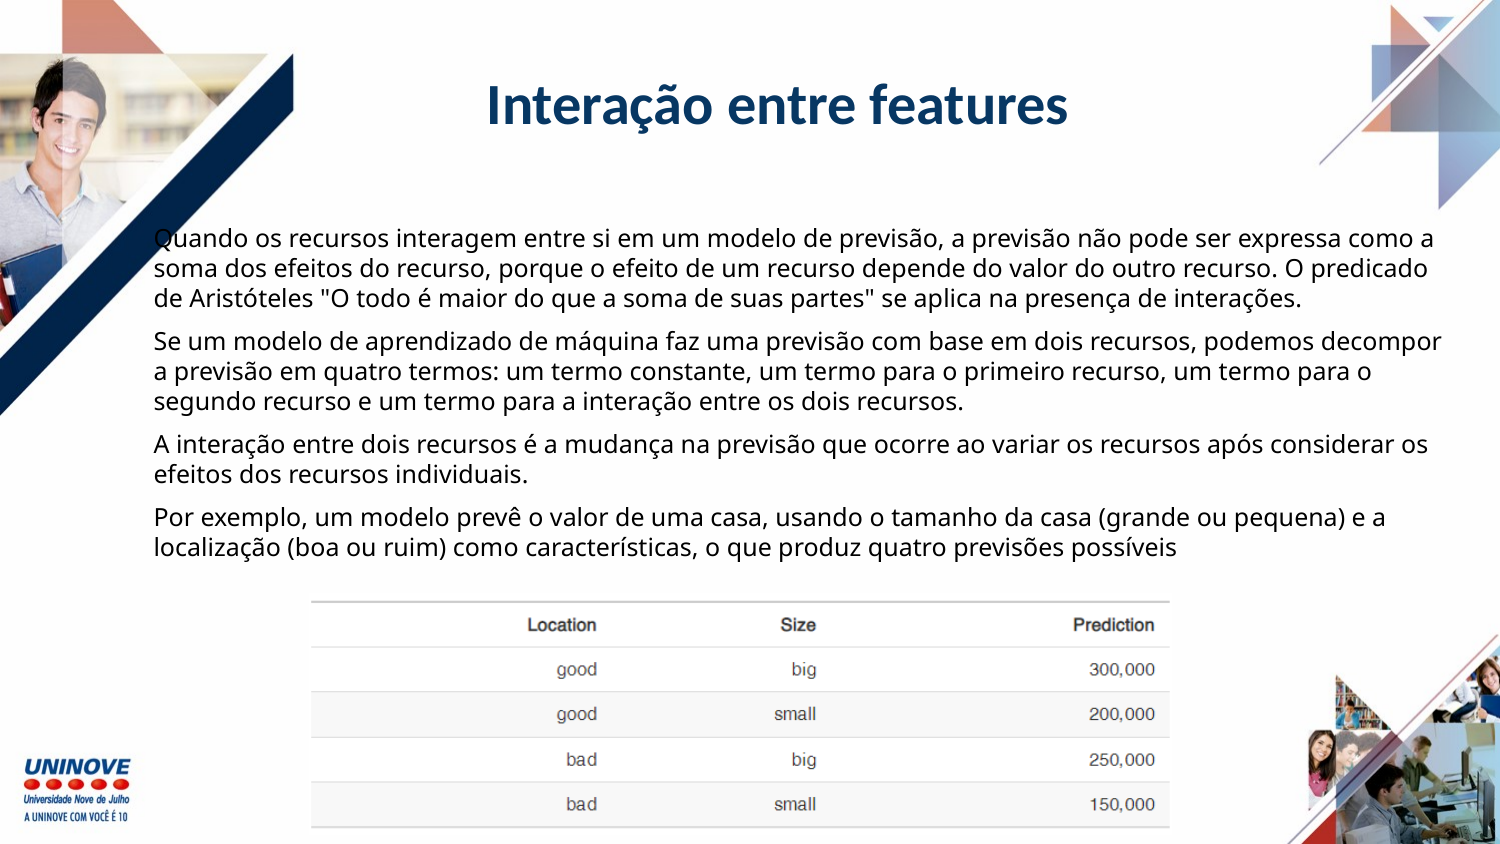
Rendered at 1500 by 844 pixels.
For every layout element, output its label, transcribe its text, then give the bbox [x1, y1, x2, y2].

picture [0, 0, 1500, 844]
title Interação entre features [309, 31, 1246, 172]
list Quando os recursos interagem entre si em um modelo de previsão, a previsão não pode ser expressa como a soma dos efeitos do recurso, porque o efeito de um recurso depende do valor do outro recurso. O predicado de Aristóteles "O todo é maior do que a soma de suas partes" se aplica na presença de interações. Se um modelo de aprendizado de máquina faz uma previsão com base em dois recursos, podemos decompor a previsão em quatro termos: um termo constante, um termo para o primeiro recurso, um termo para o segundo recurso e um termo para a interação entre os dois recursos. A interação entre dois recursos é a mudança na previsão que ocorre ao variar os recursos após considerar os efeitos dos recursos individuais. Por exemplo, um modelo prevê o valor de uma casa, usando o tamanho da casa (grande ou pequena) e a localização (boa ou ruim) como características, o que produz quatro previsões possíveis [138, 214, 1479, 600]
